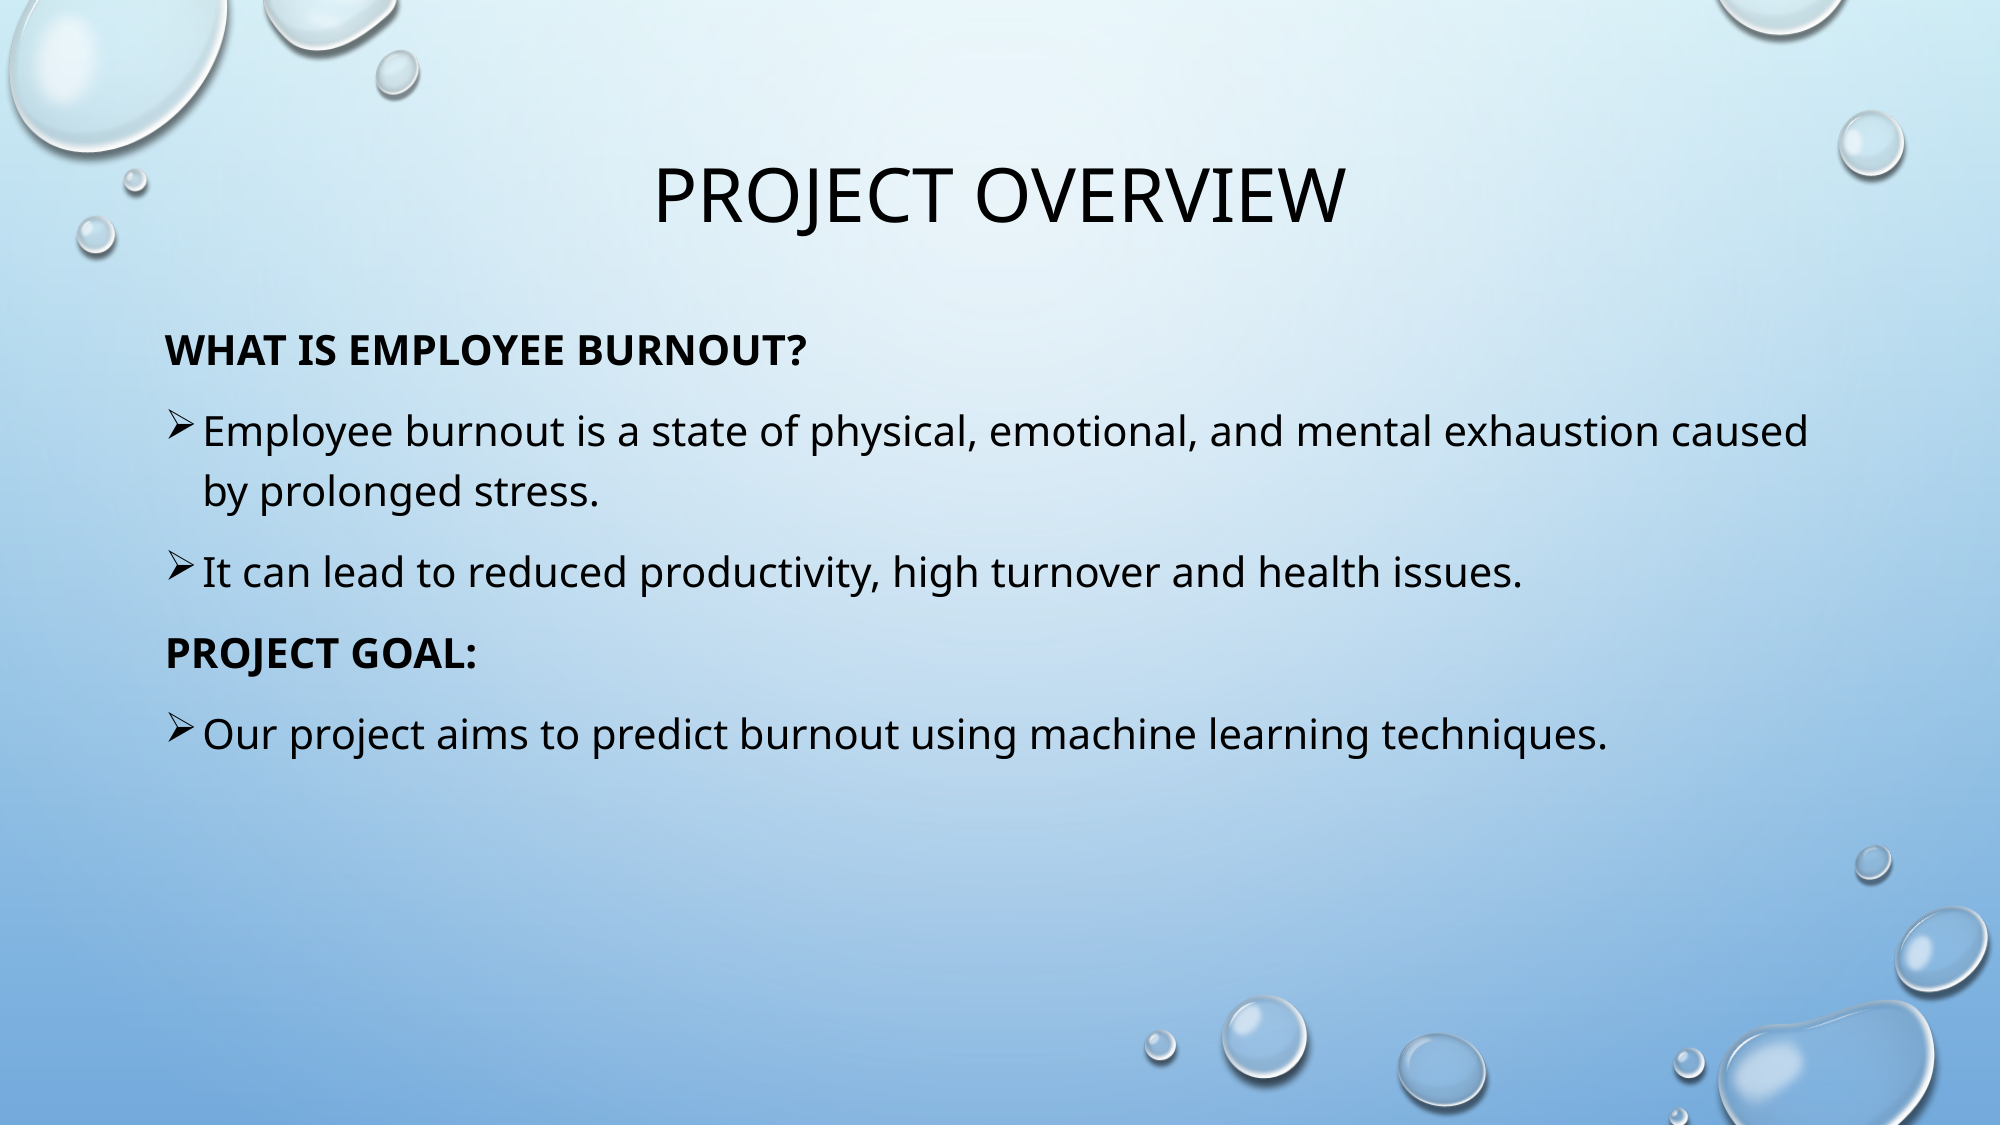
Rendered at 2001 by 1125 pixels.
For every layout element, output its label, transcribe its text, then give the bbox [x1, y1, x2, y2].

title Project overview [149, 101, 1851, 296]
list What is EMPLOYEE BURNOUT? Employee burnout is a state of physical, emotional, and mental exhaustion caused by prolonged stress. It can lead to reduced productivity, high turnover and health issues. Project Goal: Our project aims to predict burnout using machine learning techniques. [149, 306, 1850, 950]
picture [0, 0, 2000, 1125]
